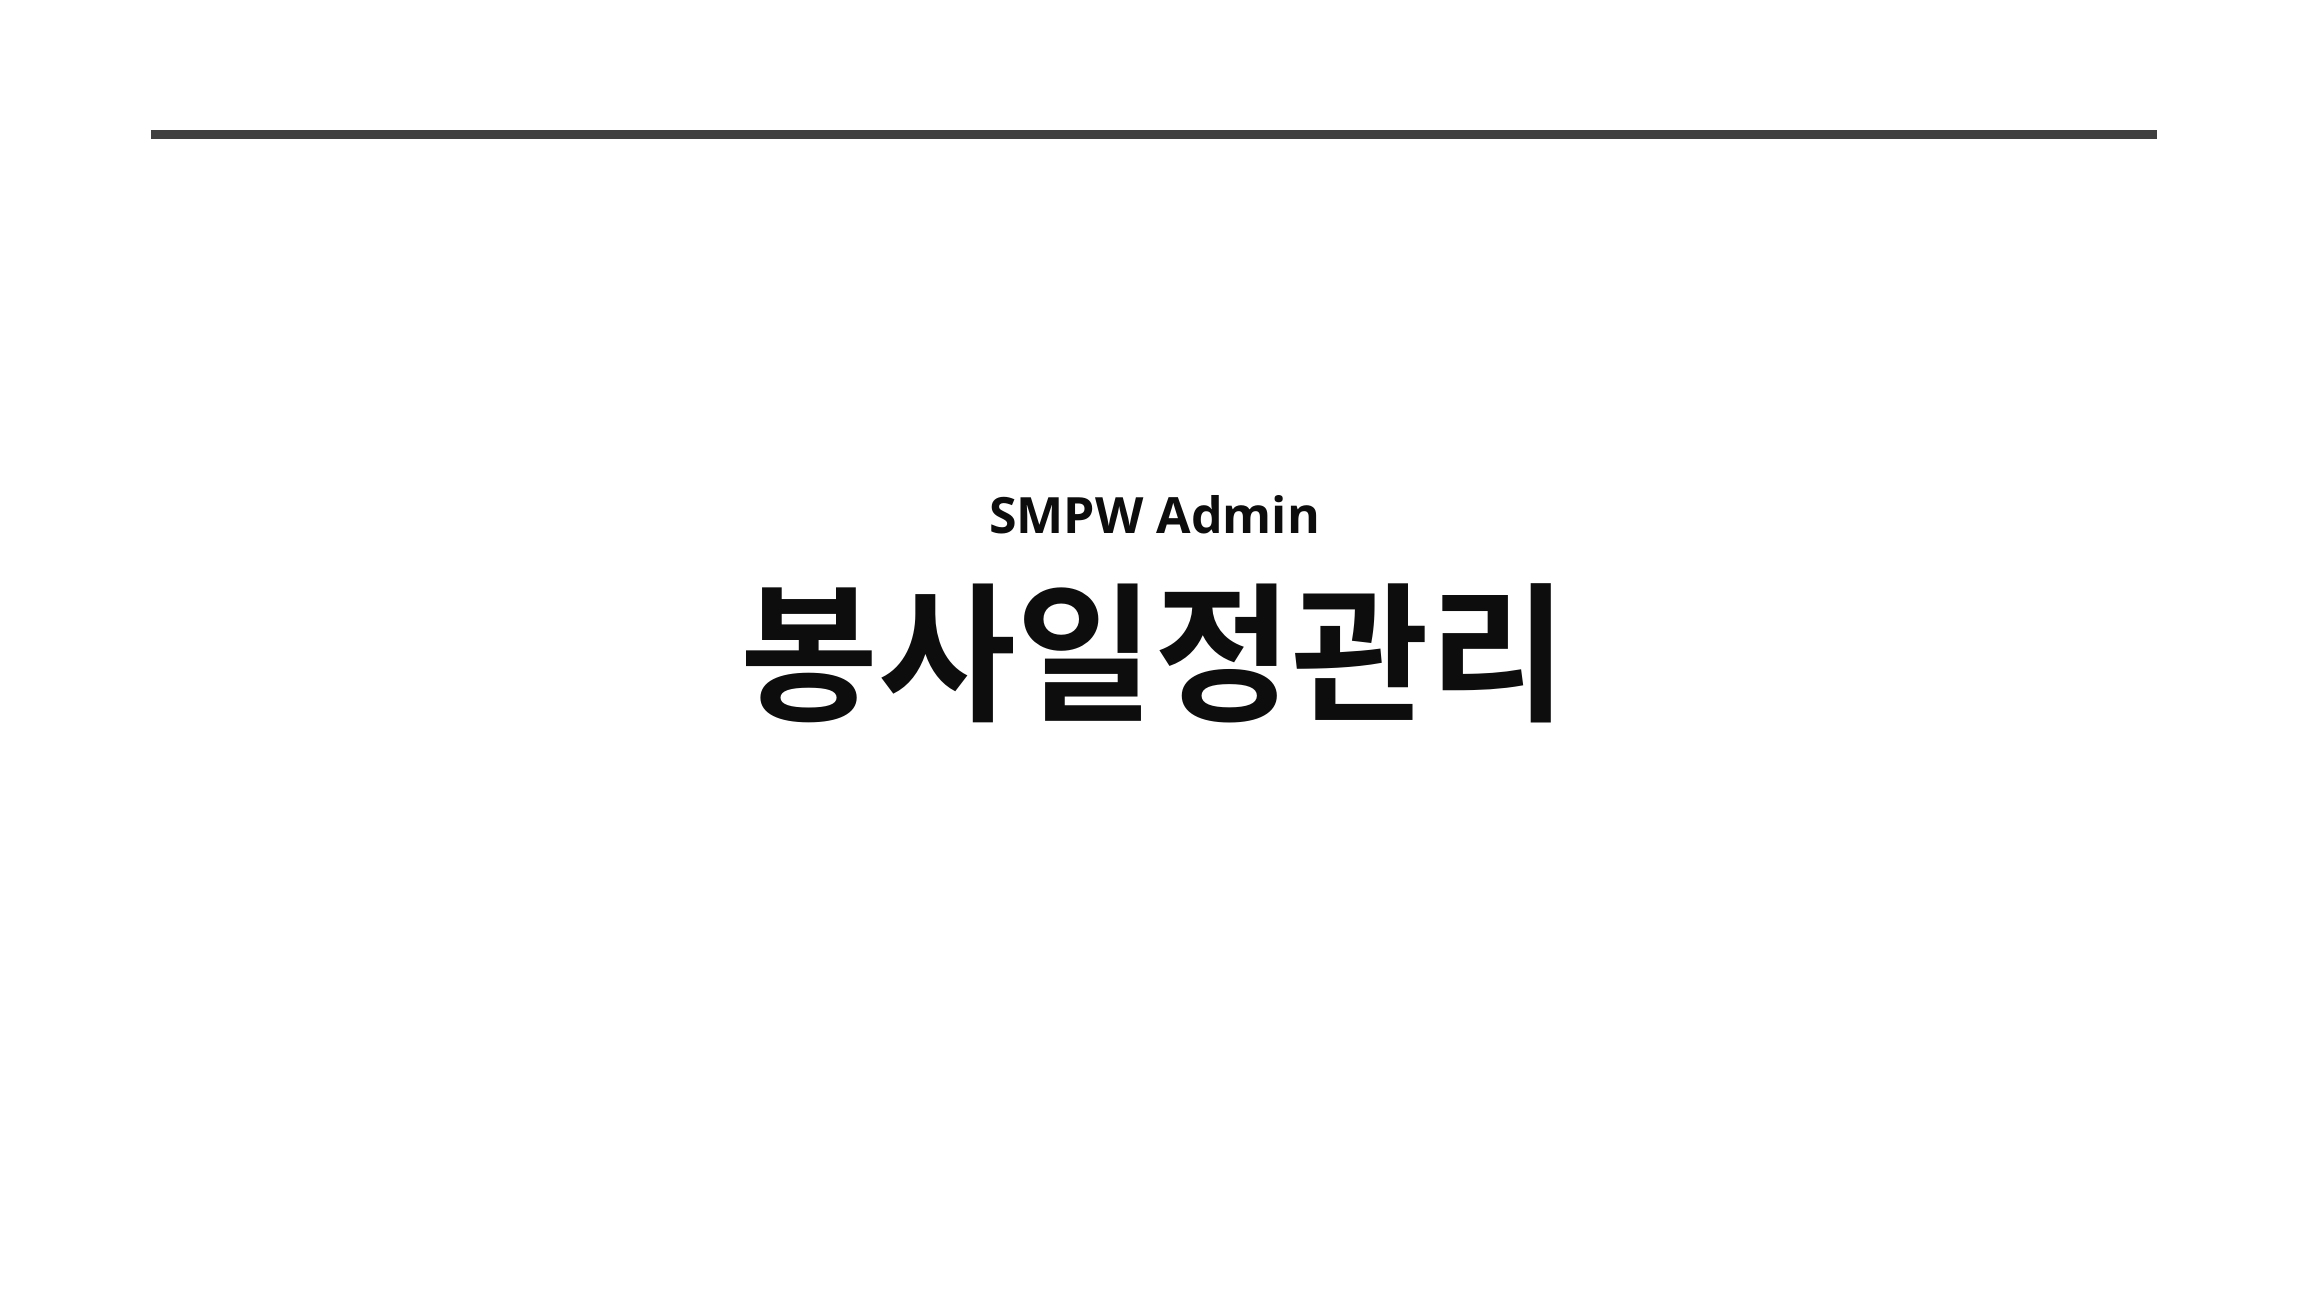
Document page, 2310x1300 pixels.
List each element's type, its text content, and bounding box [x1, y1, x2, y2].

text_box SMPW Admin [974, 475, 1335, 551]
text_box 봉사일정관리 [725, 552, 1584, 747]
